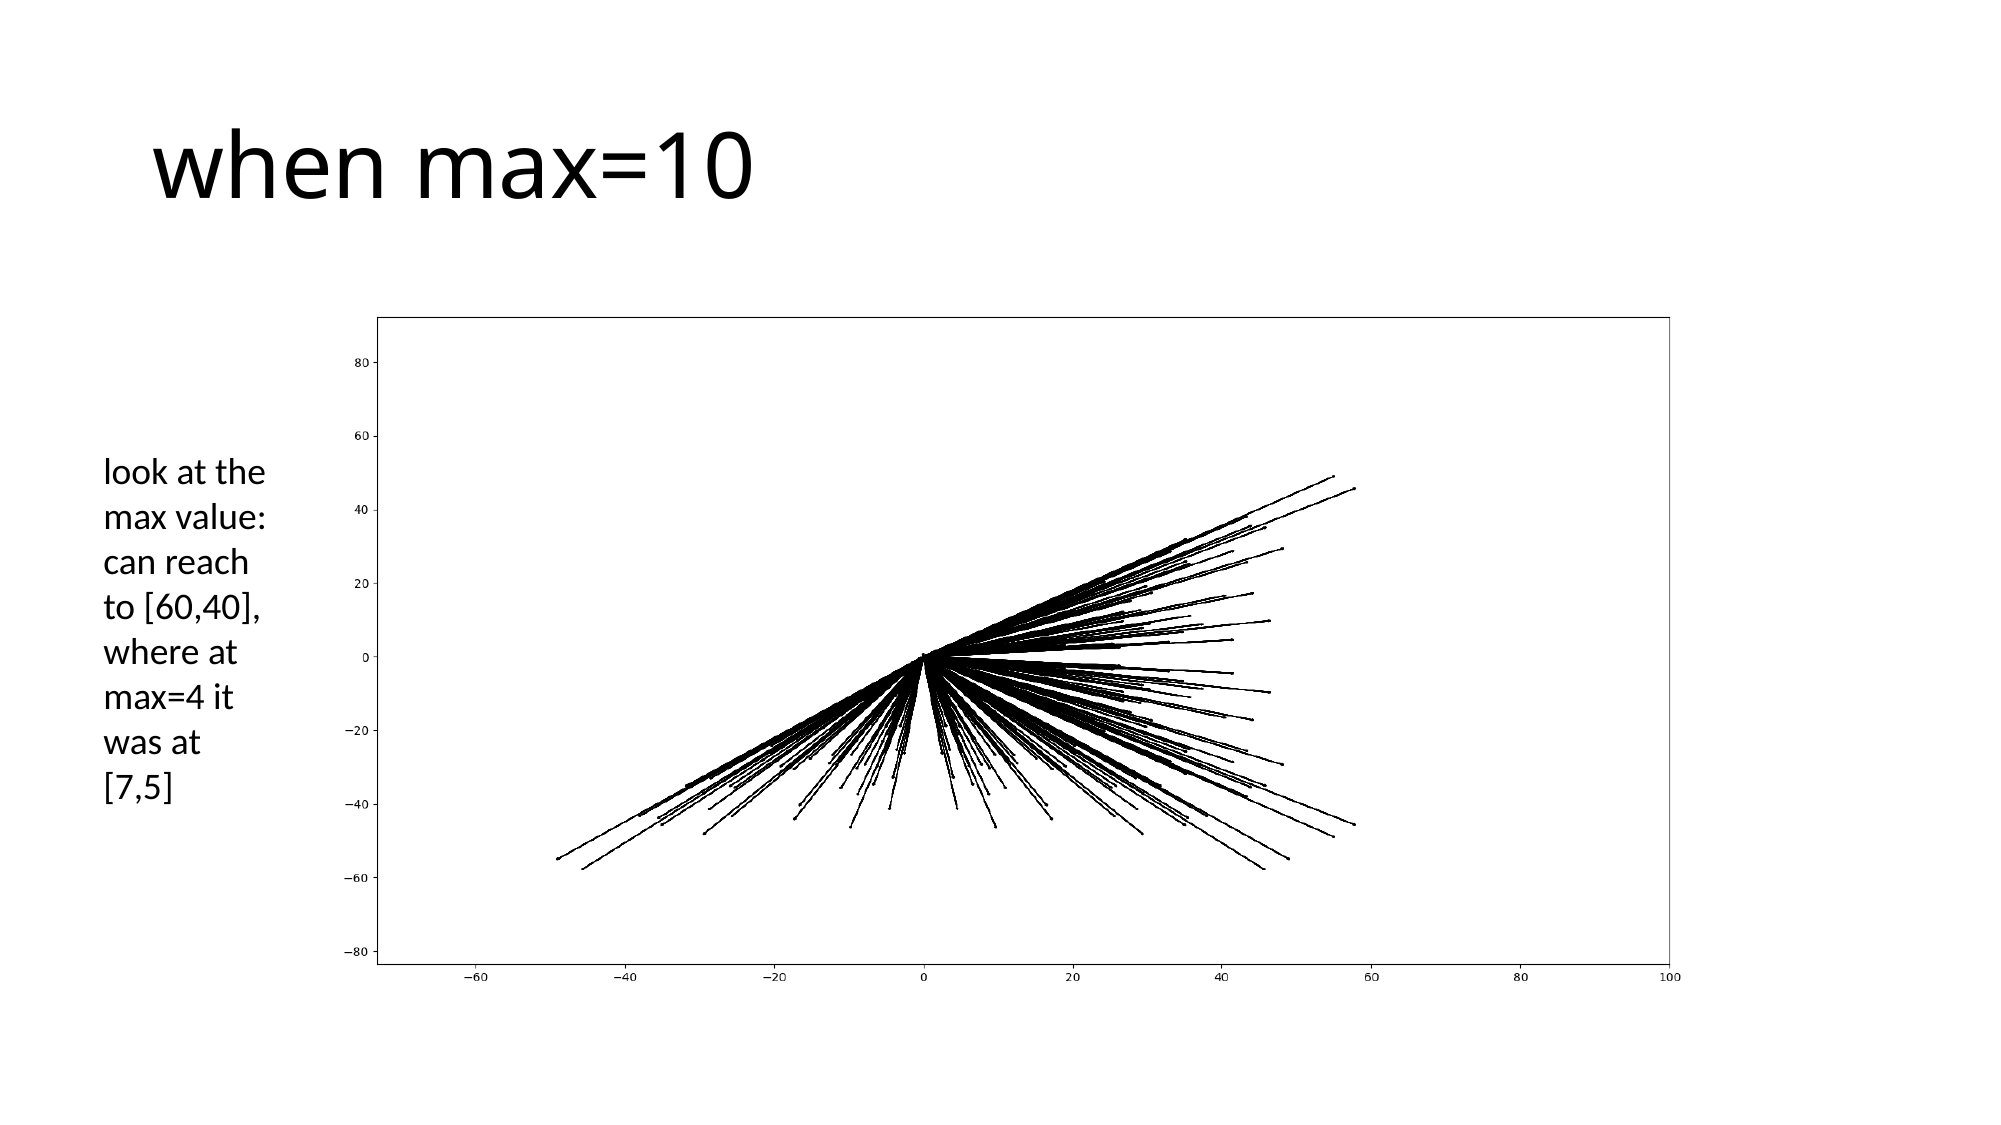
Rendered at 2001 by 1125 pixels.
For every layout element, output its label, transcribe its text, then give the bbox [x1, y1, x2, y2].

title when max=10 [137, 59, 1863, 278]
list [311, 299, 1689, 1014]
text_box look at the max value: can reach to [60,40], where at max=4 it was at [7,5] [88, 439, 287, 815]
